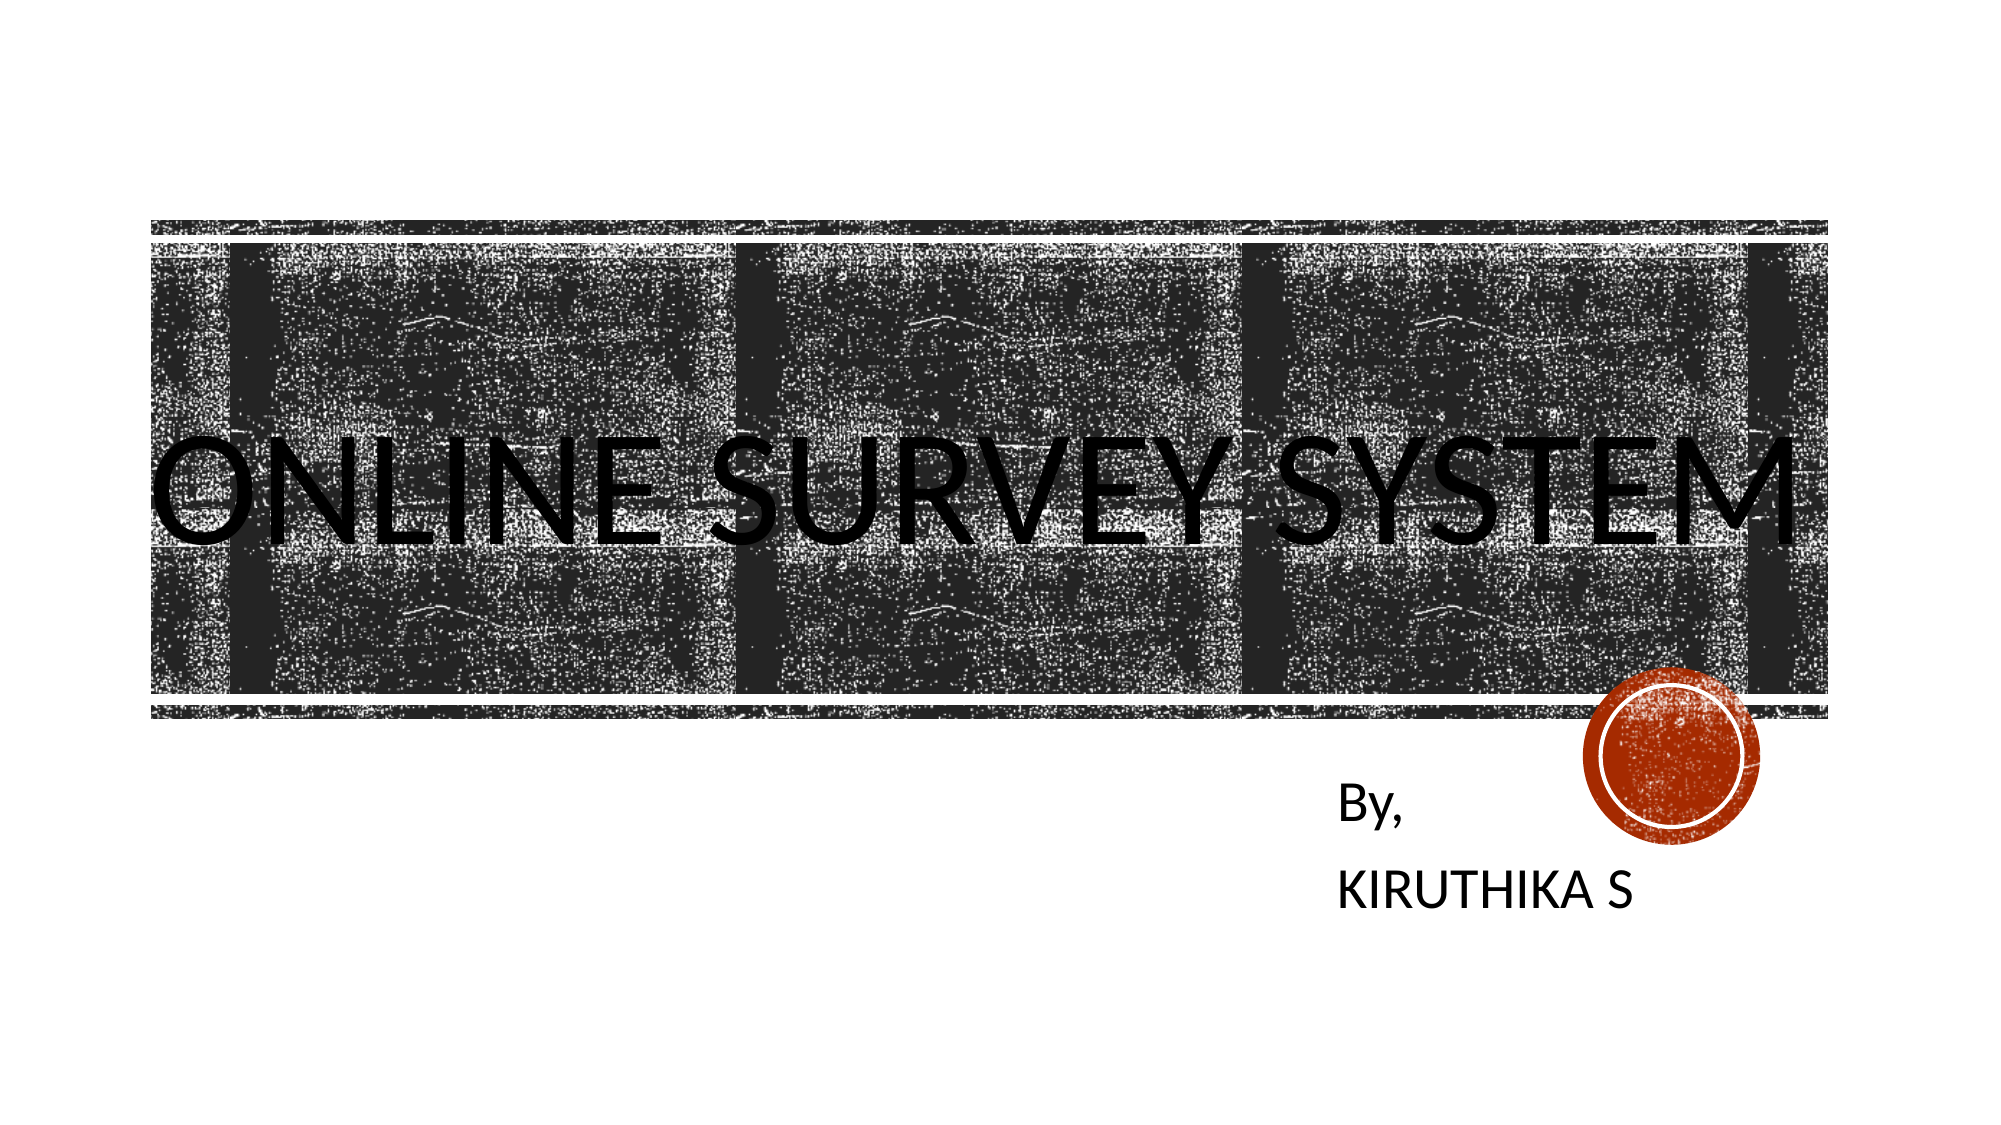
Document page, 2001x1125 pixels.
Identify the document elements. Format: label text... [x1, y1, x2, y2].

title Online Survey system [133, 272, 1867, 720]
subtitle By, KIRUTHIKA S [1322, 763, 1815, 1046]
